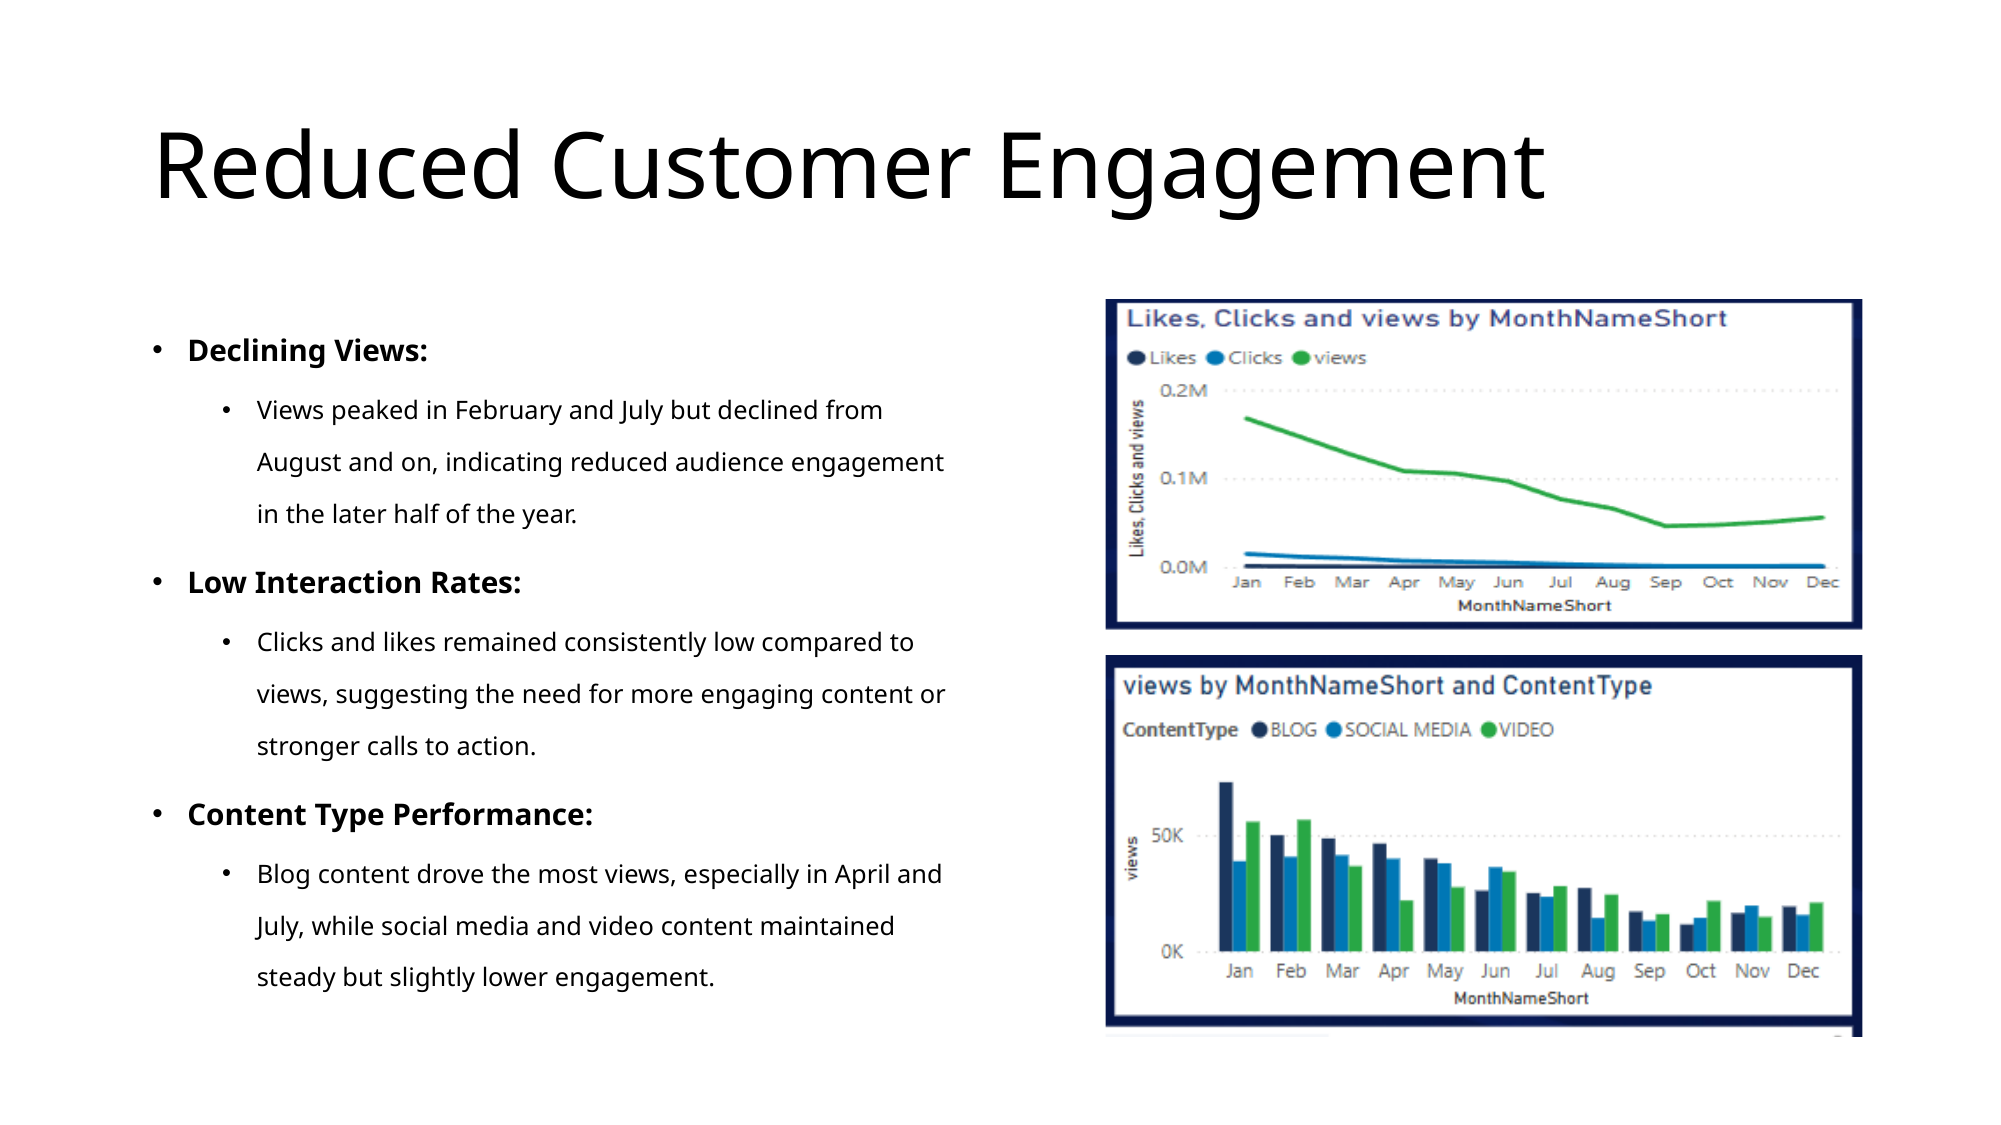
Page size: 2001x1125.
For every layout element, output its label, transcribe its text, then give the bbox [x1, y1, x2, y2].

title Reduced Customer Engagement [137, 59, 1863, 278]
picture [1105, 654, 1863, 1037]
picture [1105, 298, 1863, 634]
list Declining Views: Views peaked in February and July but declined from August and on, indicating reduced audience engagement in the later half of the year. Low Interaction Rates: Clicks and likes remained consistently low compared to views, suggesting the need for more engaging content or stronger calls to action. Content Type Performance: Blog content drove the most views, especially in April and July, while social media and video content maintained steady but slightly lower engagement. [137, 299, 988, 1014]
